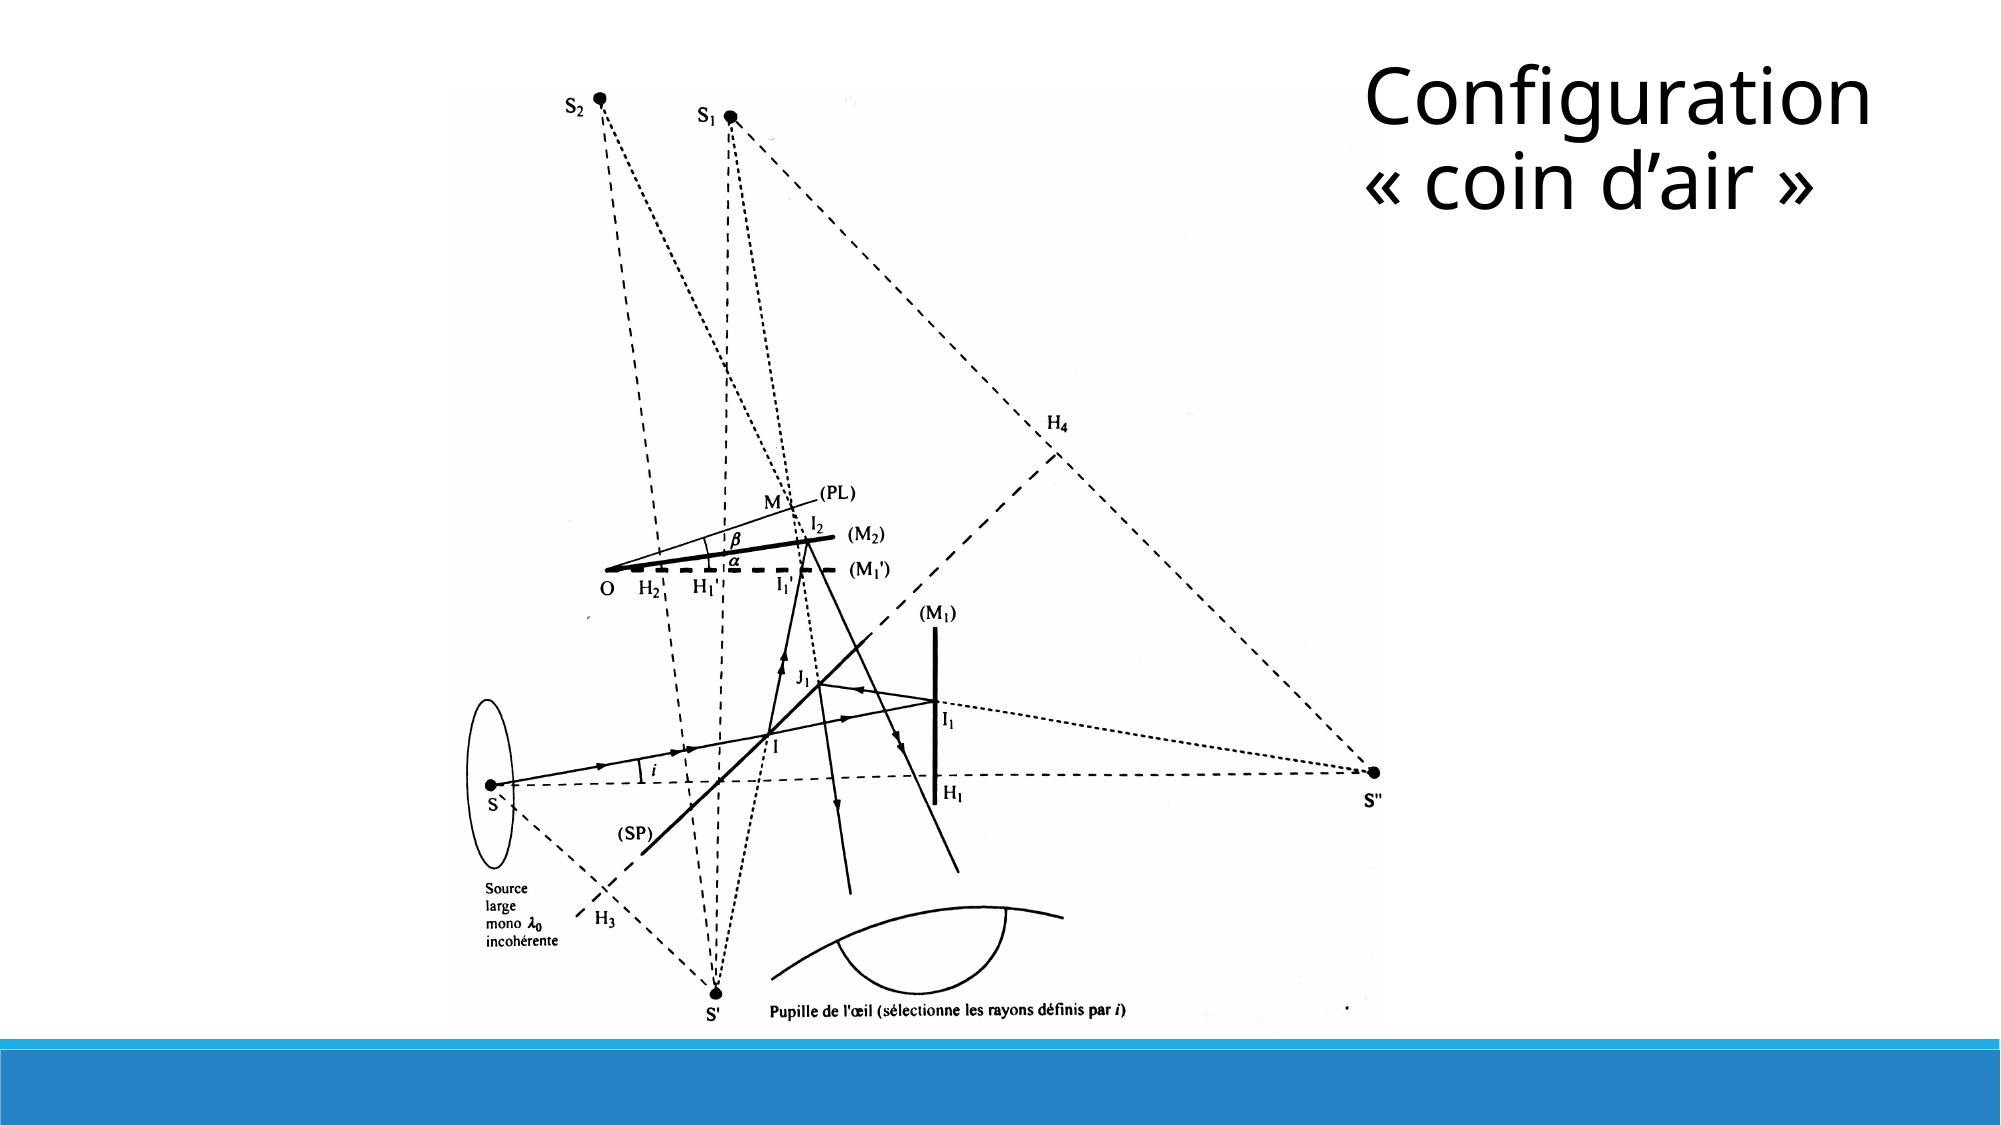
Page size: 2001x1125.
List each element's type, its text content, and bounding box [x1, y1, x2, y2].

picture [449, 88, 1385, 1037]
text_box Configuration « coin d’air » [1348, 48, 1929, 287]
